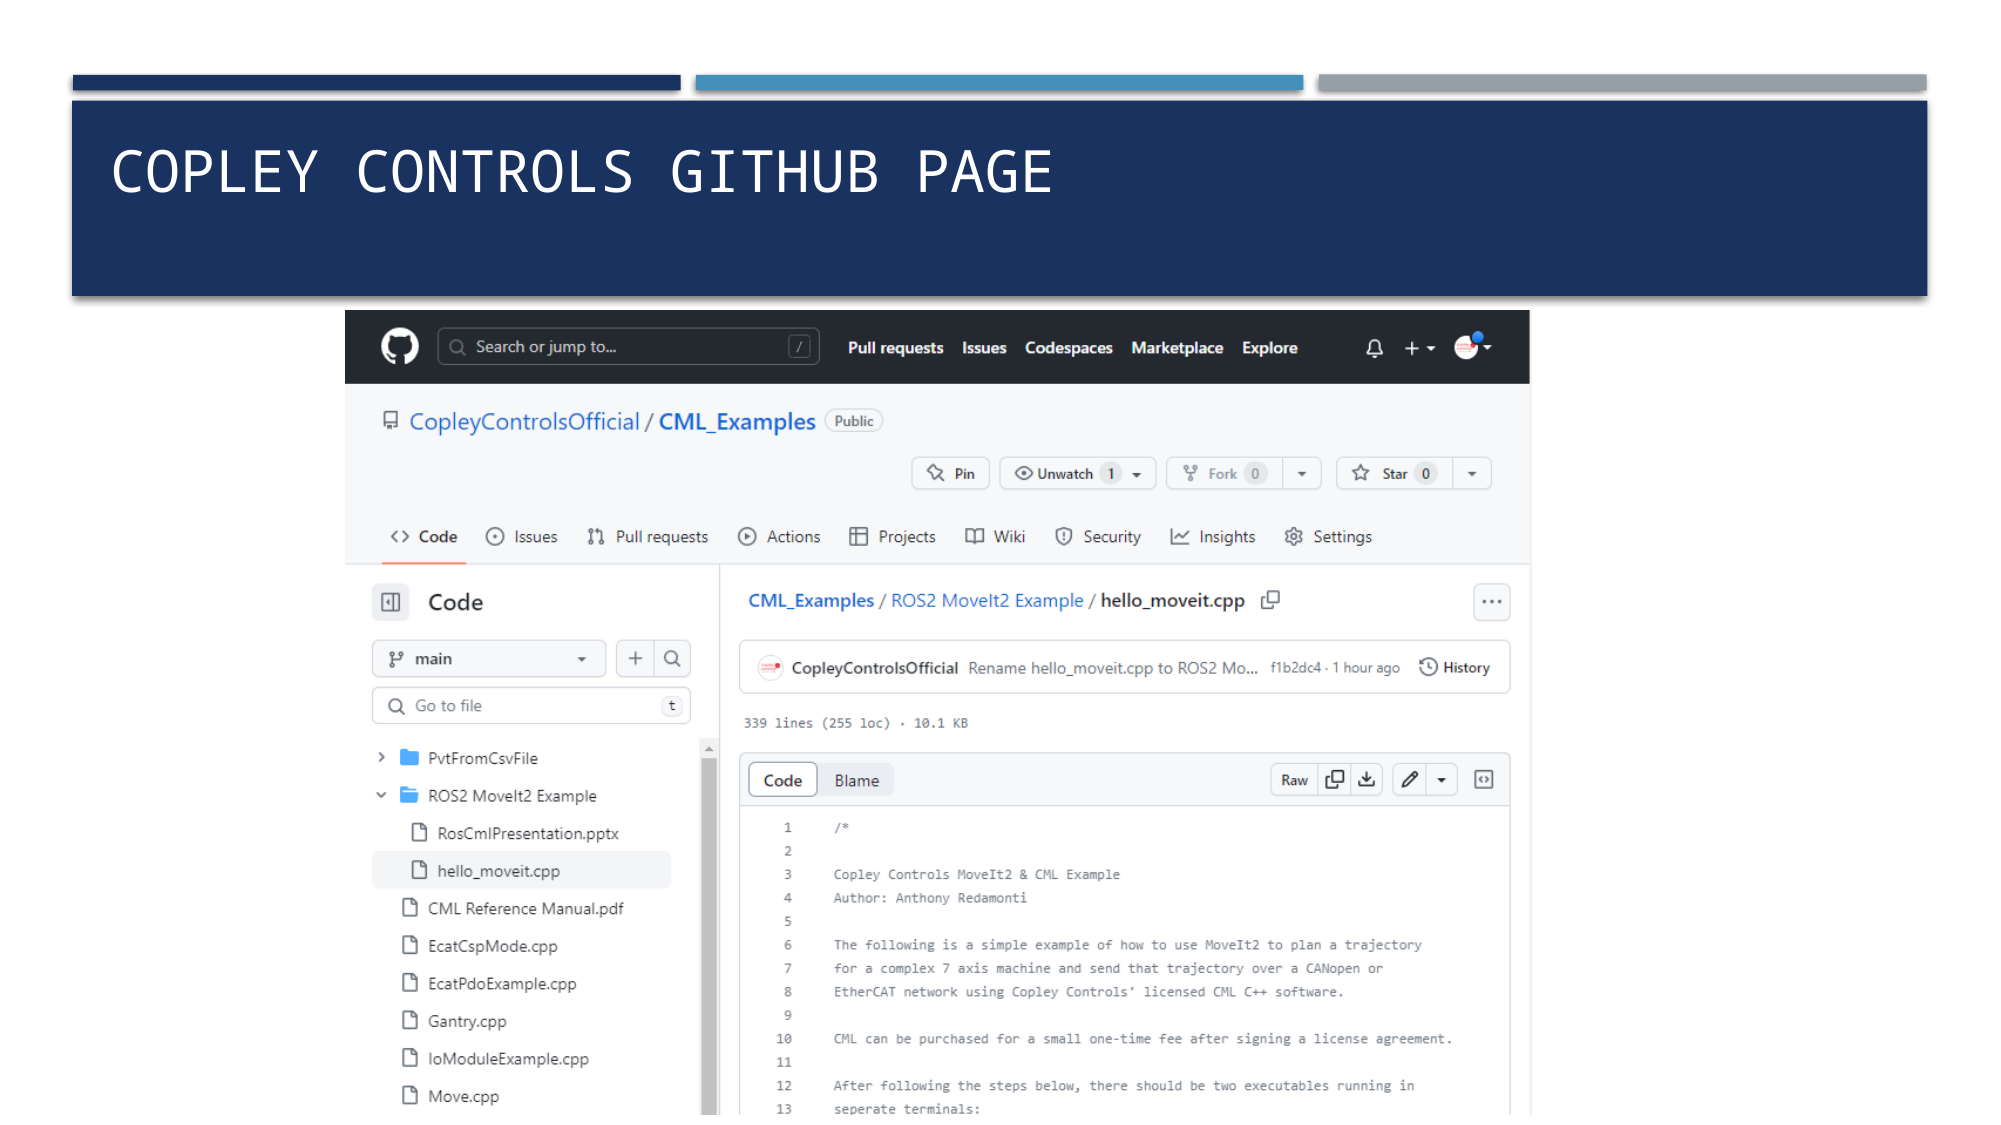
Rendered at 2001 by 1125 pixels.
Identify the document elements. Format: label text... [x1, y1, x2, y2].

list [345, 310, 1532, 1115]
title Copley controls Github page [95, 115, 1905, 282]
